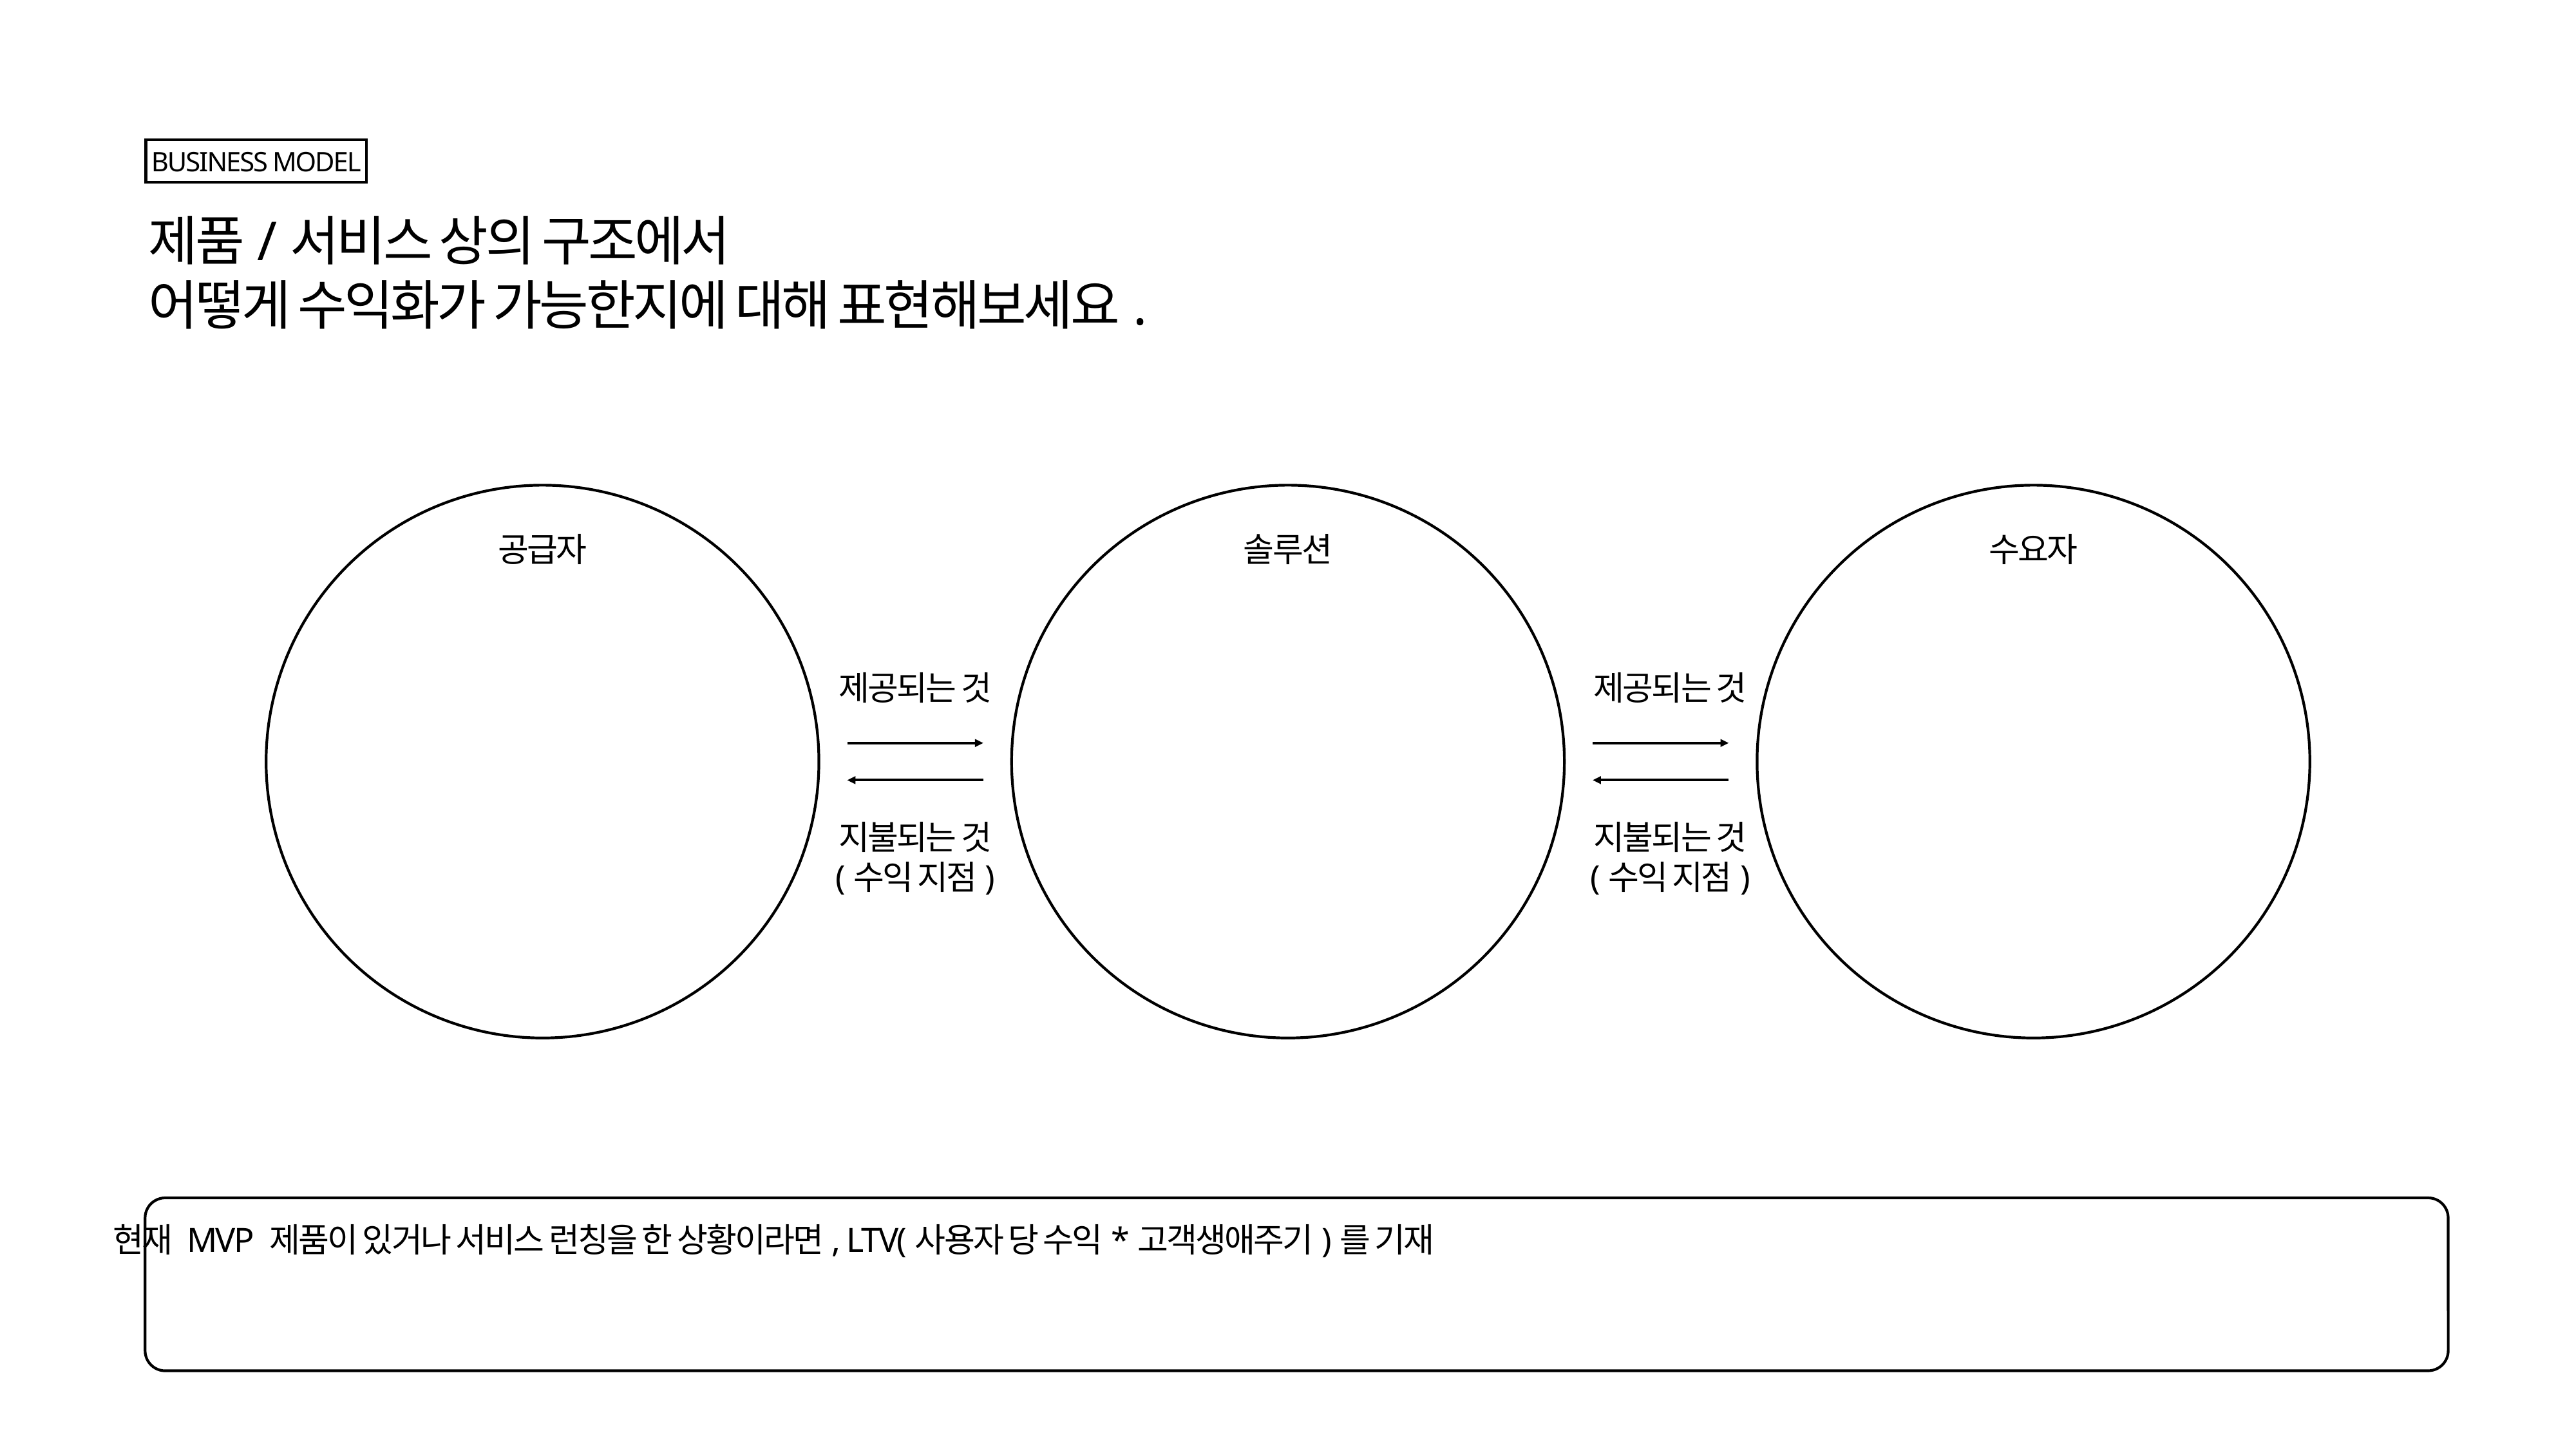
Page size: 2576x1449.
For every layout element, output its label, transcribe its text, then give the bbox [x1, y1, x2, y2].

text_box [1757, 485, 2310, 1038]
text_box [1011, 485, 1565, 1038]
text_box 지불되는 것 (수익 지점) [829, 810, 1001, 902]
text_box [145, 1198, 2448, 1371]
text_box 제품/서비스 상의 구조에서 어떻게 수익화가 가능한지에 대해 표현해보세요. [143, 201, 2433, 341]
text_box 지불되는 것 (수익 지점) [1585, 810, 1756, 902]
text_box 제공되는 것 [1588, 661, 1752, 713]
text_box [847, 776, 983, 784]
text_box 수요자 [1984, 523, 2083, 574]
text_box 현재 MVP 제품이 있거나 서비스 런칭을 한 상황이라면, LTV(사용자 당 수익*고객생애주기)를 기재 [108, 1213, 1440, 1265]
text_box [1593, 776, 1728, 784]
text_box [847, 739, 983, 747]
text_box 제공되는 것 [833, 661, 998, 713]
text_box [266, 485, 819, 1038]
text_box [1593, 739, 1729, 747]
text_box 솔루션 [1238, 523, 1338, 574]
text_box BUSINESS MODEL [146, 139, 367, 183]
